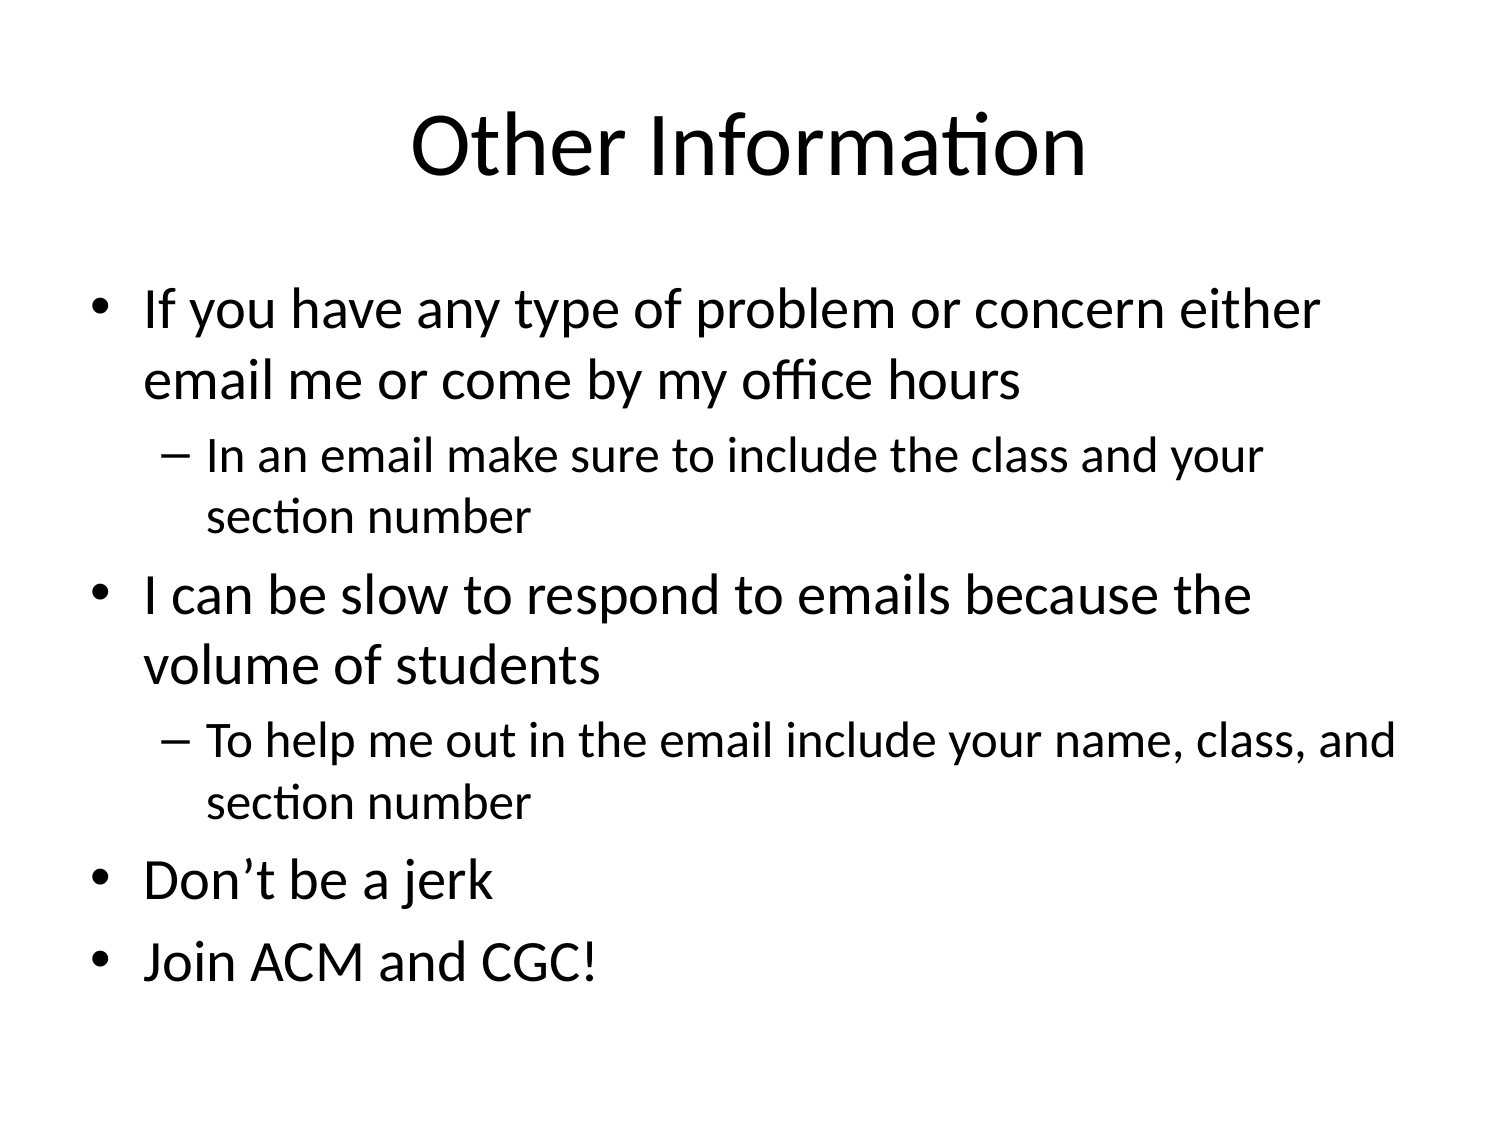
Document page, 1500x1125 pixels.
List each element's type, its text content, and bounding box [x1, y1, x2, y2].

title Other Information [75, 45, 1425, 233]
list If you have any type of problem or concern either email me or come by my office hours In an email make sure to include the class and your section number I can be slow to respond to emails because the volume of students To help me out in the email include your name, class, and section number Don’t be a jerk Join ACM and CGC! [75, 262, 1425, 1005]
